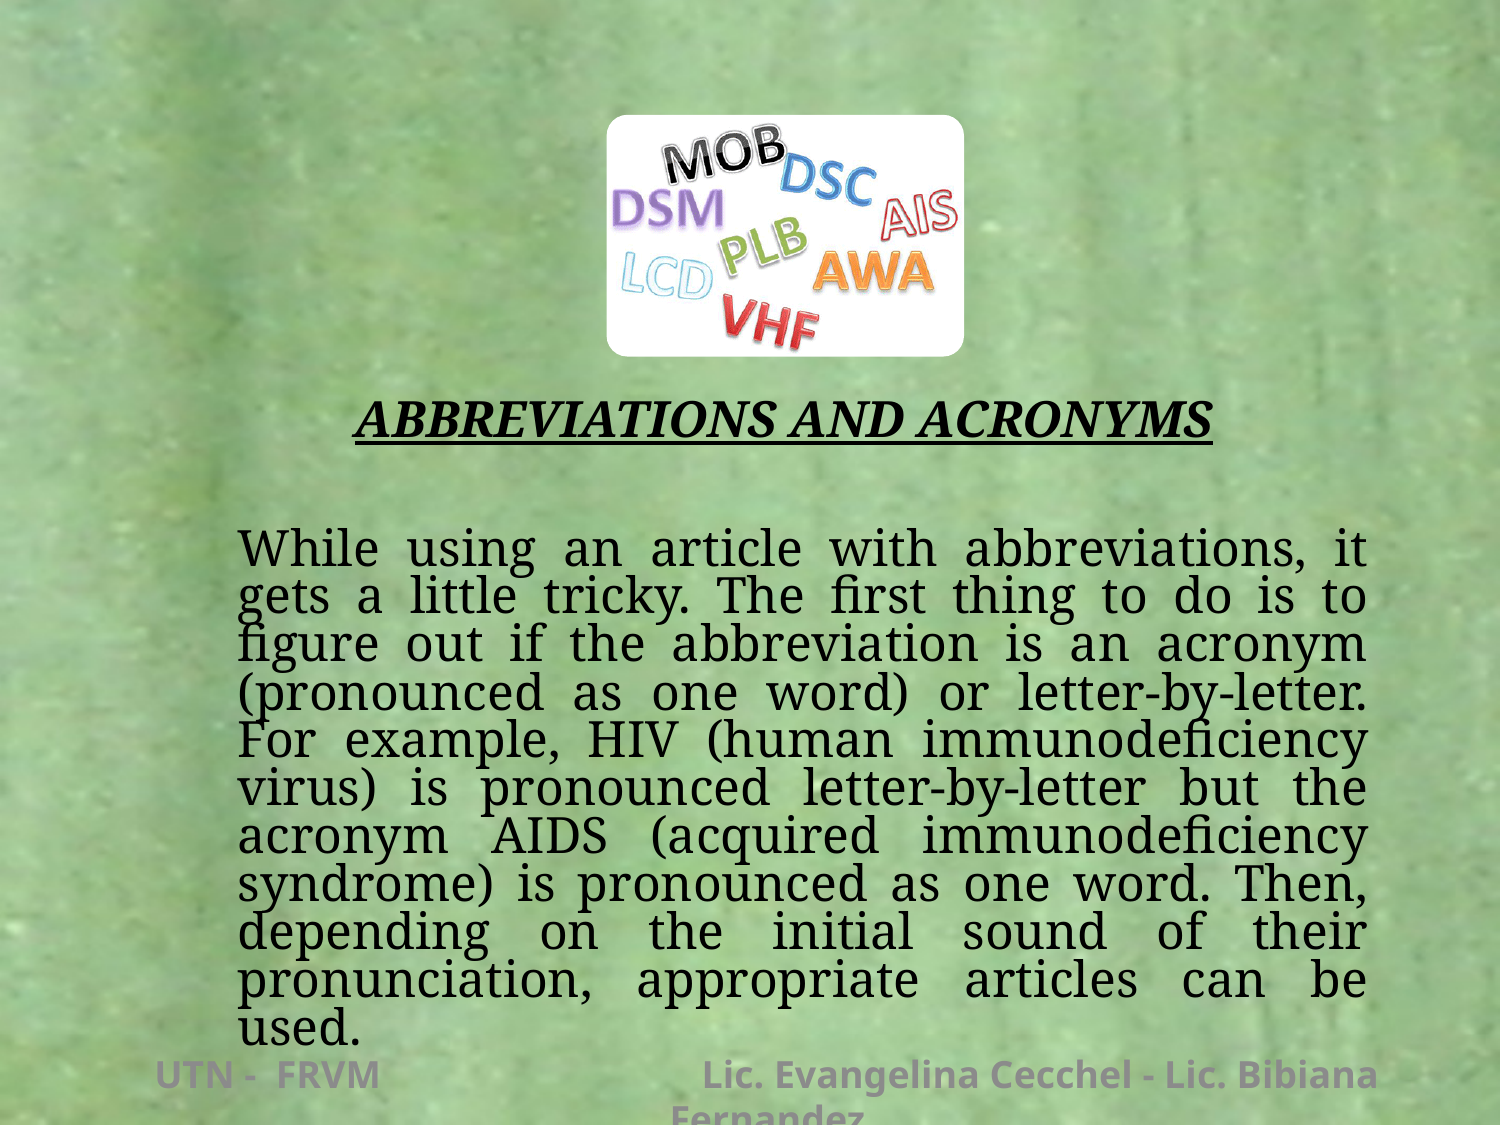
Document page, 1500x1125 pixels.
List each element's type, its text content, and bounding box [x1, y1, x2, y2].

list ABBREVIATIONS AND ACRONYMS While using an article with abbreviations, it gets a little tricky. The first thing to do is to figure out if the abbreviation is an acronym (pronounced as one word) or letter-by-letter. For example, HIV (human immunodeficiency virus) is pronounced letter-by-letter but the acronym AIDS (acquired immunodeficiency syndrome) is pronounced as one word. Then, depending on the initial sound of their pronunciation, appropriate articles can be used. [185, 391, 1384, 876]
picture [0, 0, 1500, 1125]
footer UTN - FRVM Lic. Evangelina Cecchel - Lic. Bibiana Fernandez [93, 1052, 1442, 1125]
